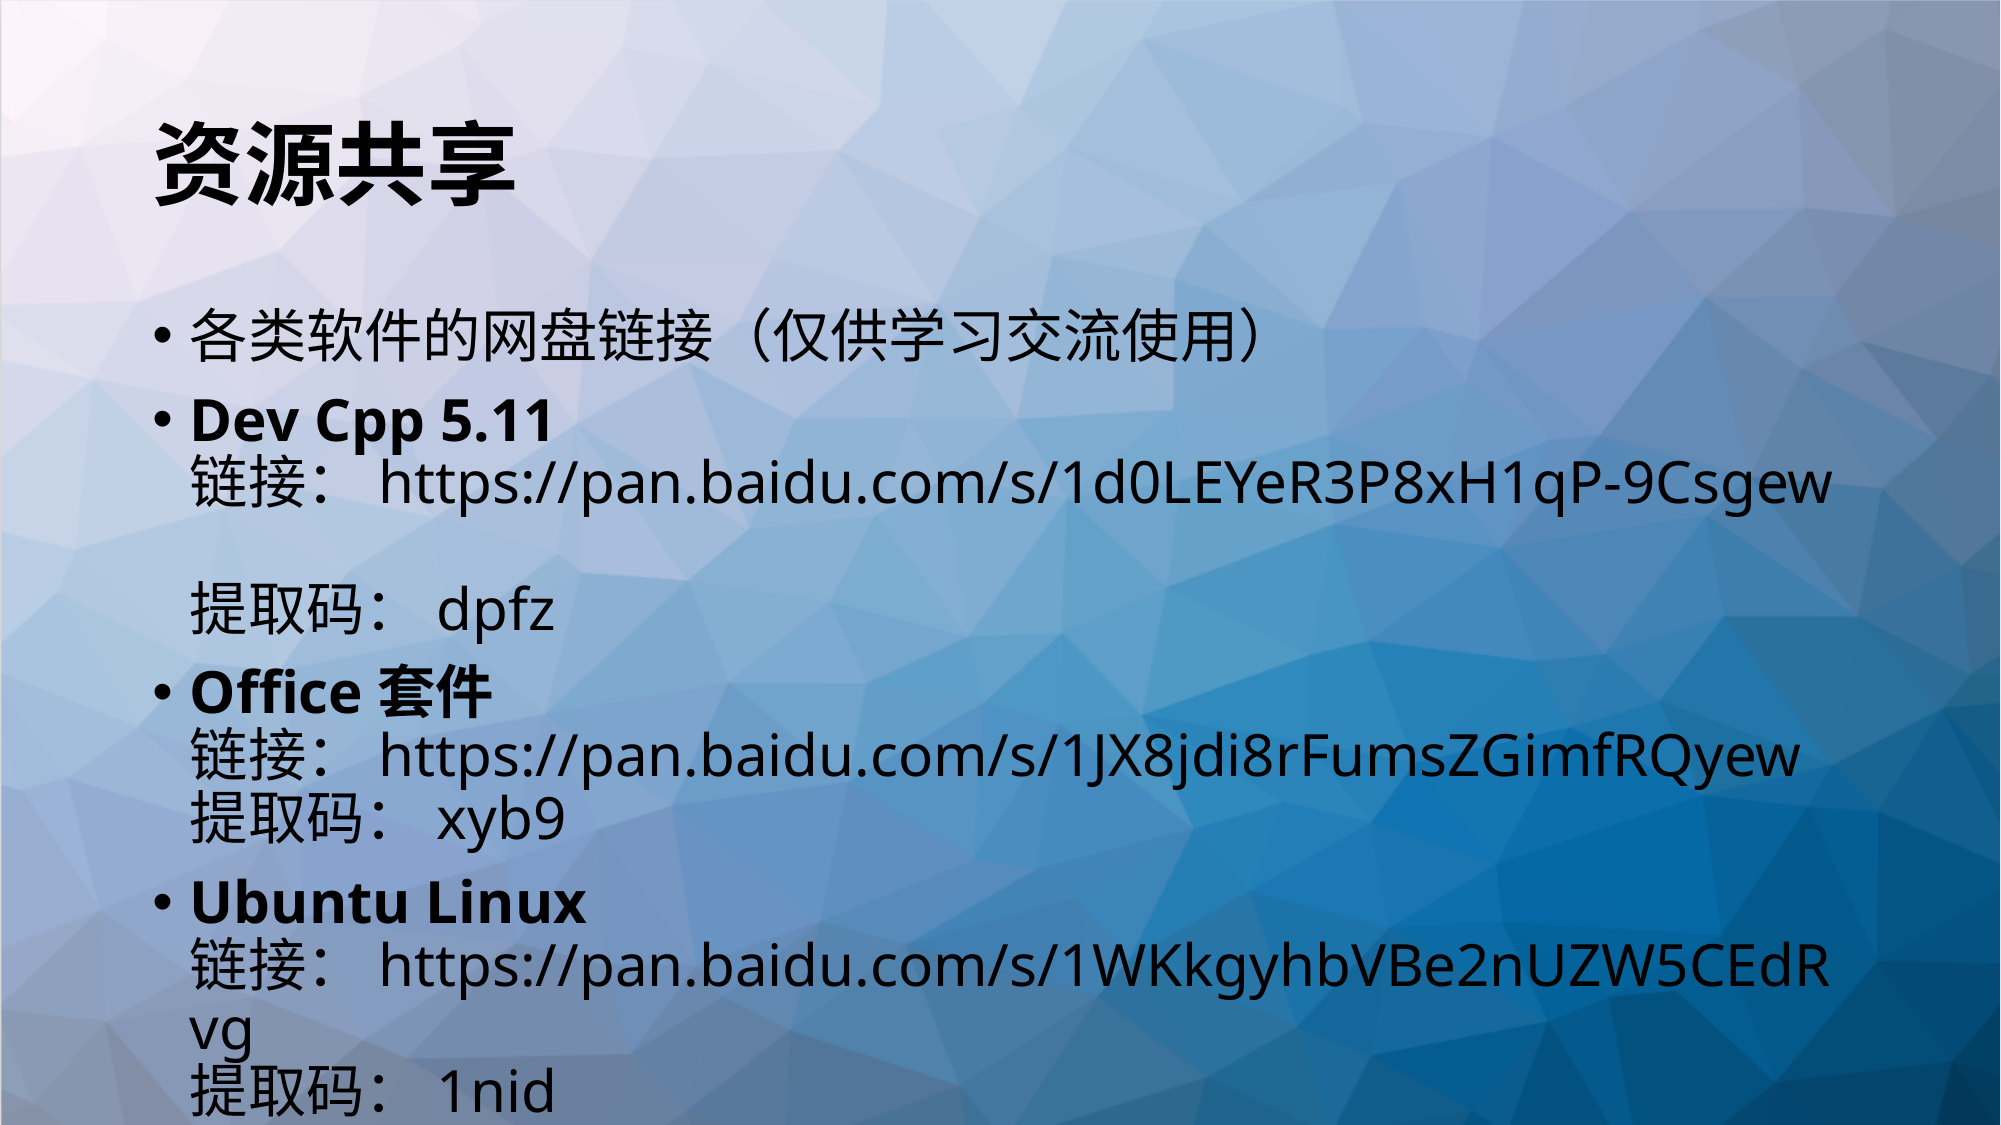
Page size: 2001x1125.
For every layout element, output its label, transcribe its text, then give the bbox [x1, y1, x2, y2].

title 资源共享 [137, 59, 1863, 278]
list 各类软件的网盘链接（仅供学习交流使用） Dev Cpp 5.11 链接：https://pan.baidu.com/s/1d0LEYeR3P8xH1qP-9Csgew 提取码：dpfz Office套件 链接：https://pan.baidu.com/s/1JX8jdi8rFumsZGimfRQyew 提取码：xyb9 Ubuntu Linux 链接：https://pan.baidu.com/s/1WKkgyhbVBe2nUZW5CEdRvg 提取码：1nid [137, 299, 1863, 1014]
picture [0, 0, 2001, 1125]
